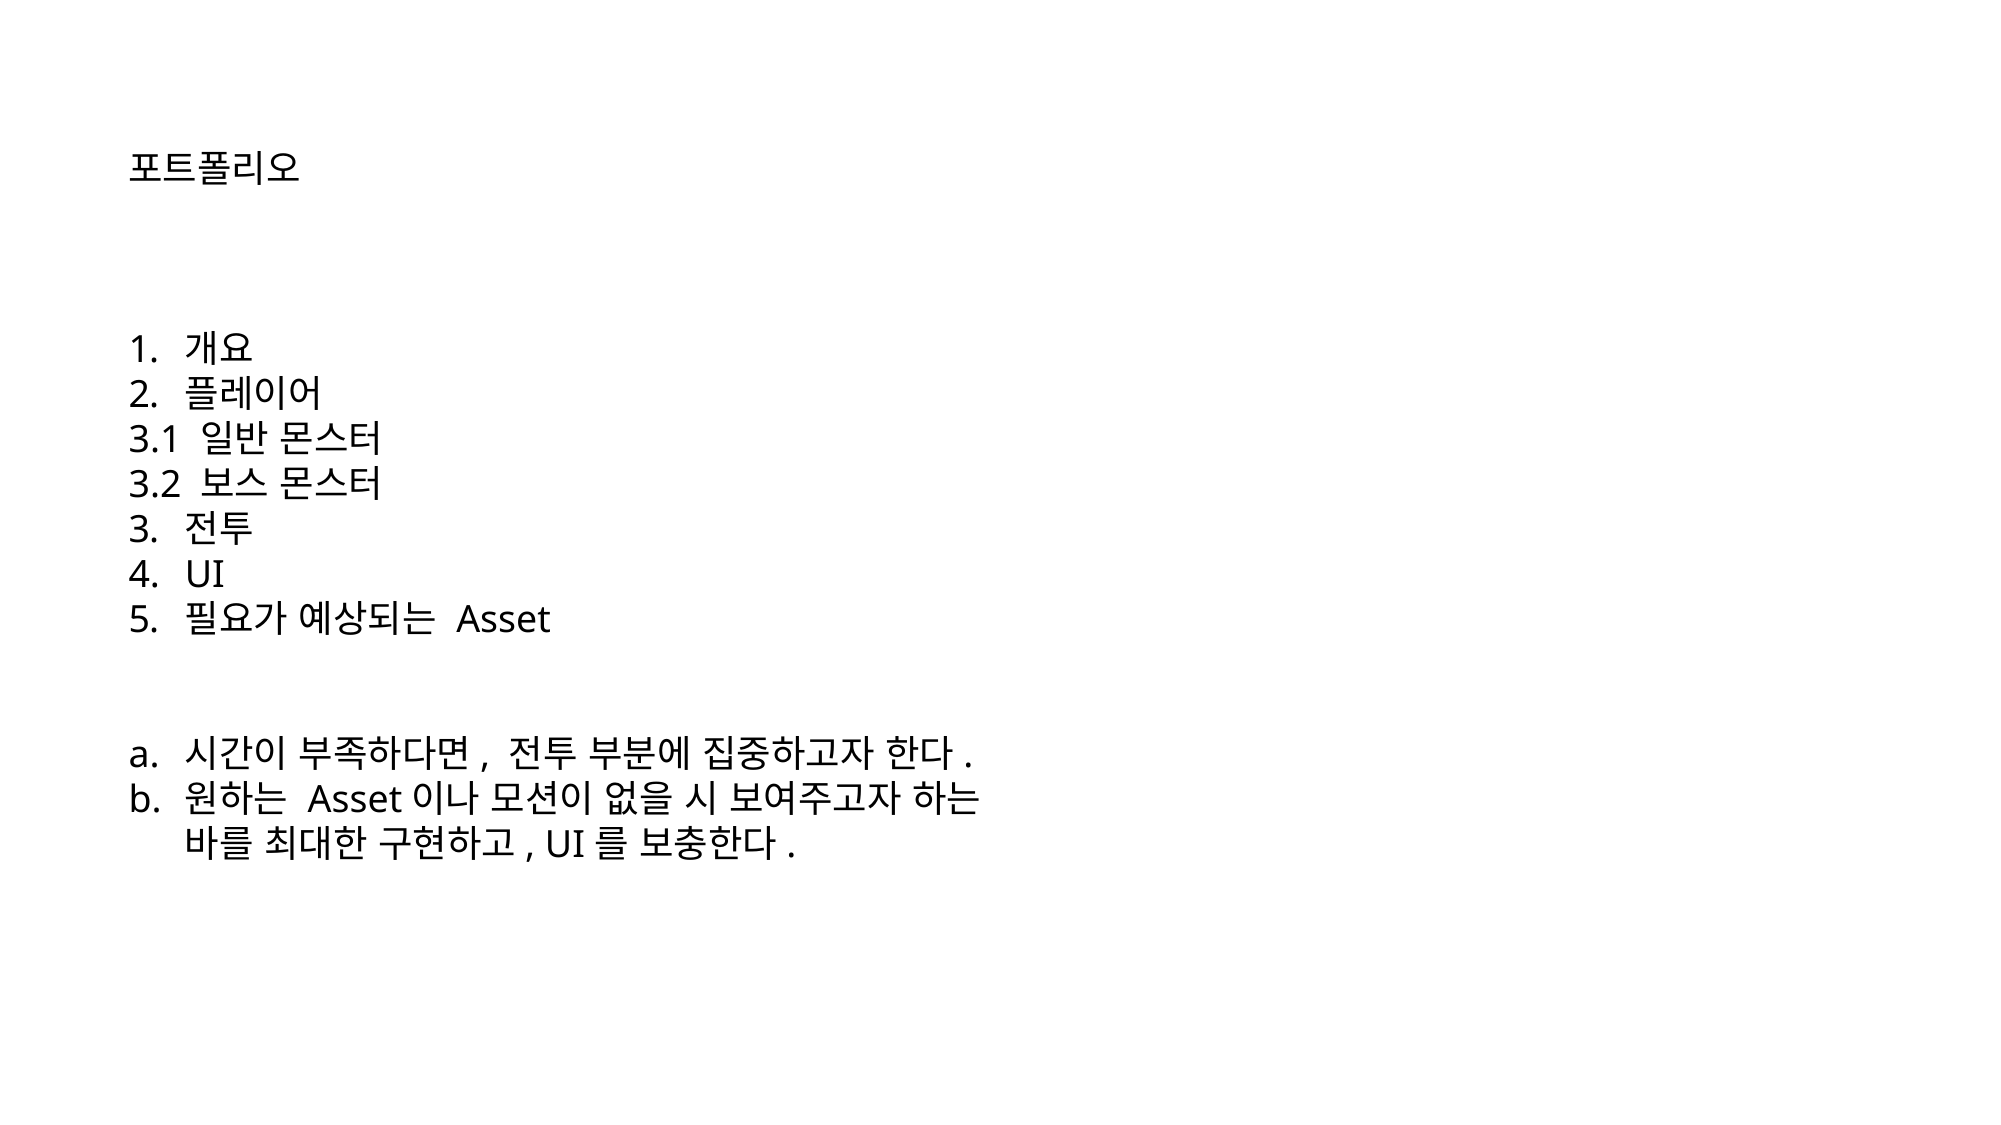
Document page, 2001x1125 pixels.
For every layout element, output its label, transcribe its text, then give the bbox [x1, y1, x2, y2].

text_box 포트폴리오 개요 플레이어 3.1 일반 몬스터 3.2 보스 몬스터 전투 UI 필요가 예상되는 Asset 시간이 부족하다면, 전투 부분에 집중하고자 한다. 원하는 Asset이나 모션이 없을 시 보여주고자 하는 바를 최대한 구현하고, UI를 보충한다. [113, 137, 1024, 918]
